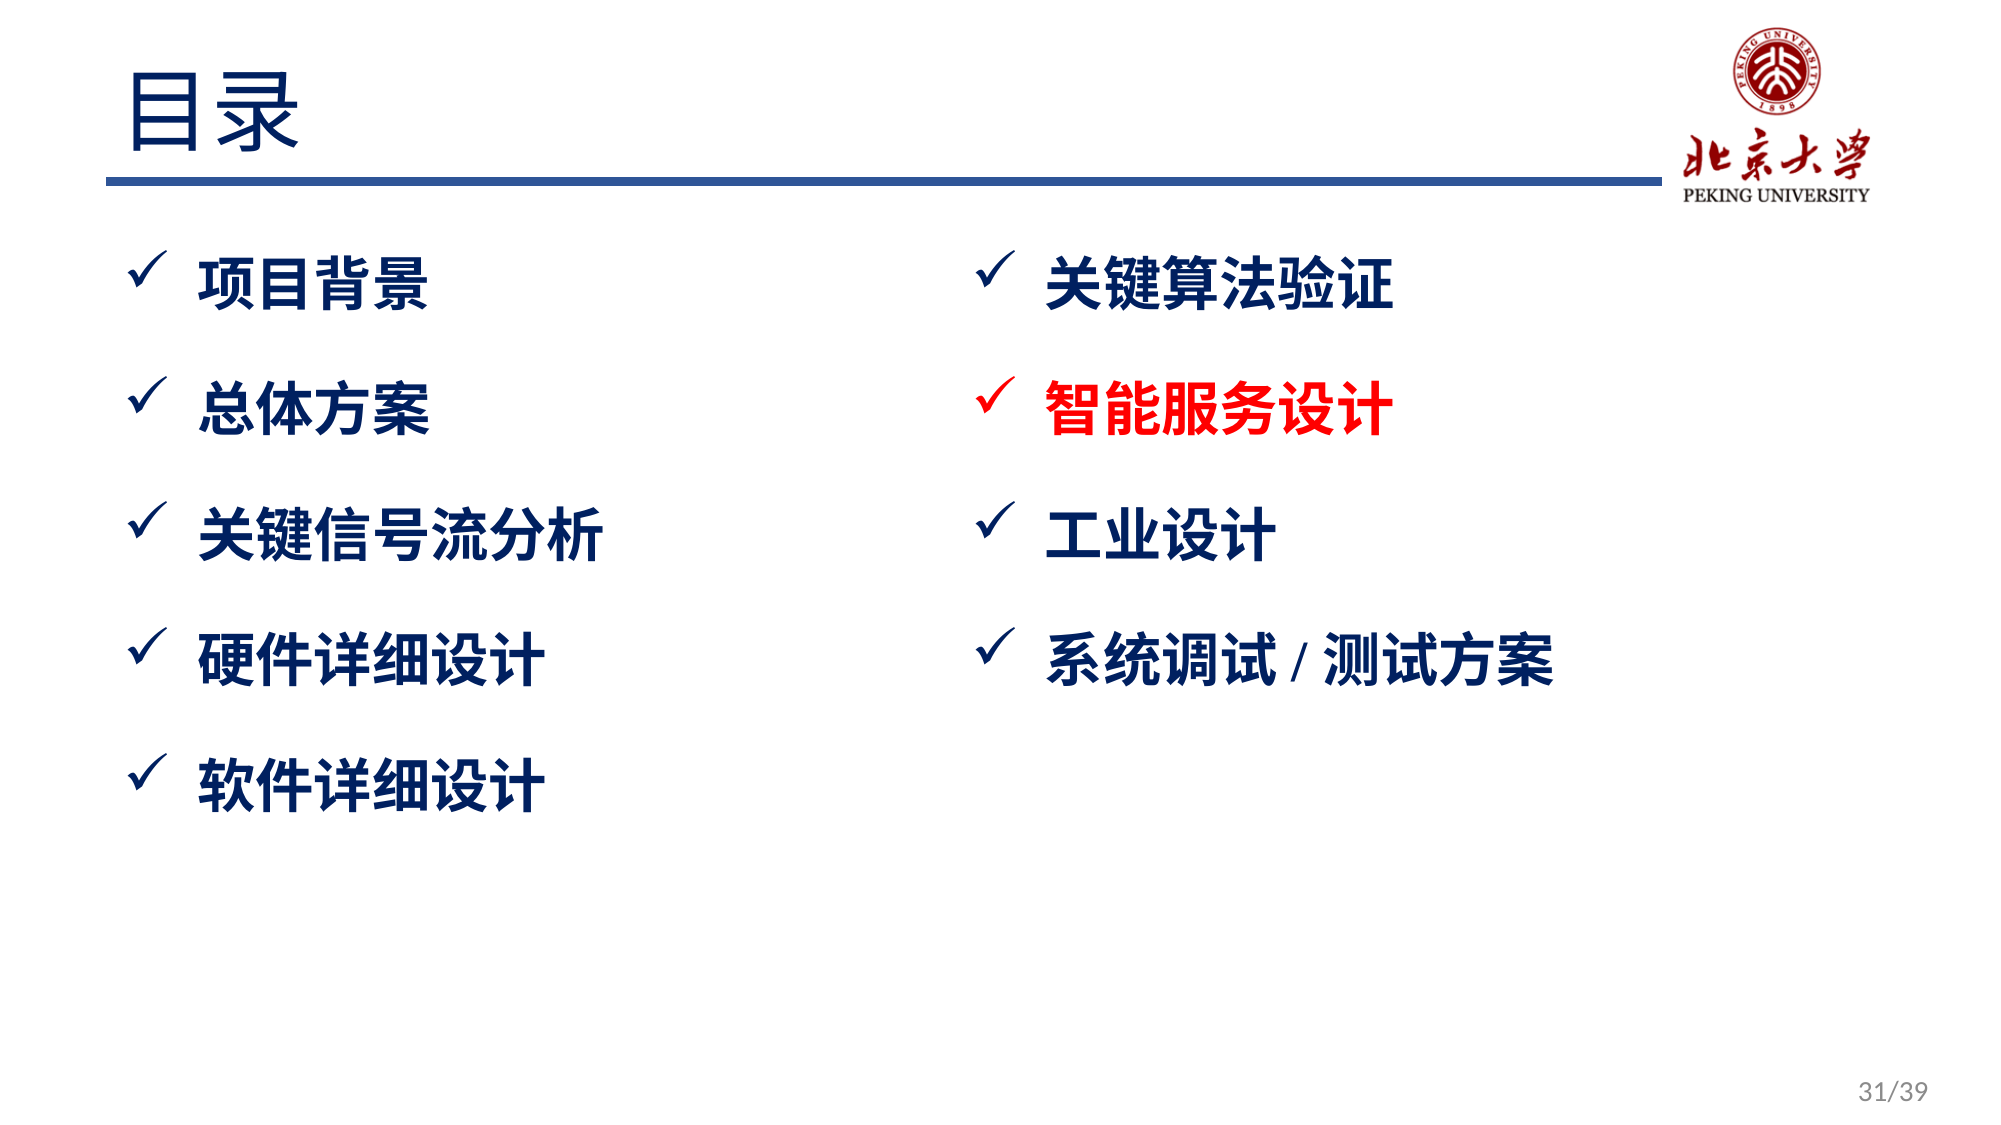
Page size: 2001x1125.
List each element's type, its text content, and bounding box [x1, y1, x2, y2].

text_box 31/39 [1493, 1065, 1943, 1125]
picture [1672, 21, 1876, 209]
list 项目背景 总体方案 关键信号流分析 硬件详细设计 软件详细设计 关键算法验证 智能服务设计 工业设计 系统调试/测试方案 [109, 204, 1834, 832]
title 目录 [104, 53, 1830, 177]
